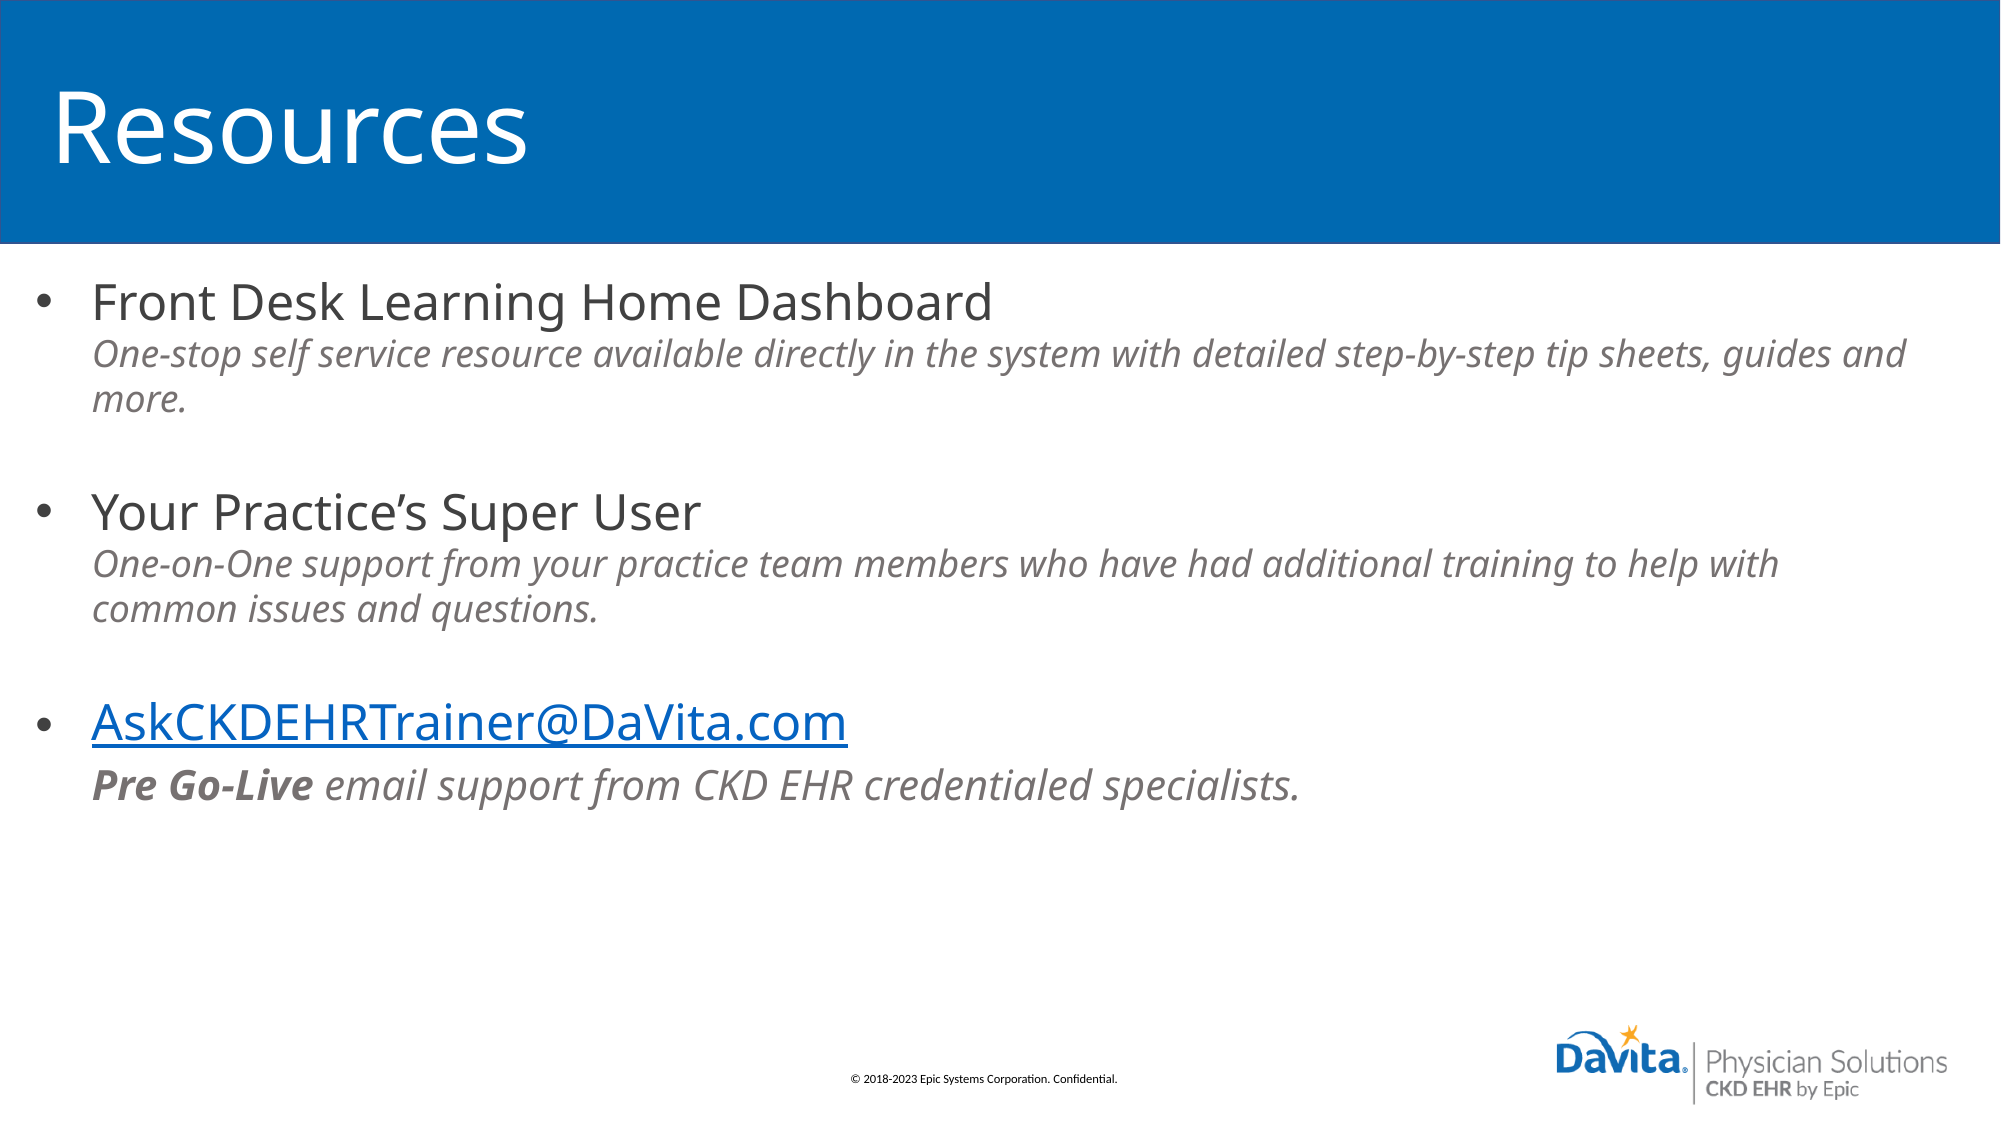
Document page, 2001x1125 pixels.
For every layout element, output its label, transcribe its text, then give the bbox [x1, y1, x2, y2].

subtitle Front Desk Learning Home Dashboard One-stop self service resource available directly in the system with detailed step-by-step tip sheets, guides and more. Your Practice’s Super User One-on-One support from your practice team members who have had additional training to help with common issues and questions. AskCKDEHRTrainer@DaVita.com Pre Go-Live email support from CKD EHR credentialed specialists. [20, 262, 1934, 954]
picture [1522, 1024, 1953, 1108]
title Resources [35, 32, 1964, 230]
